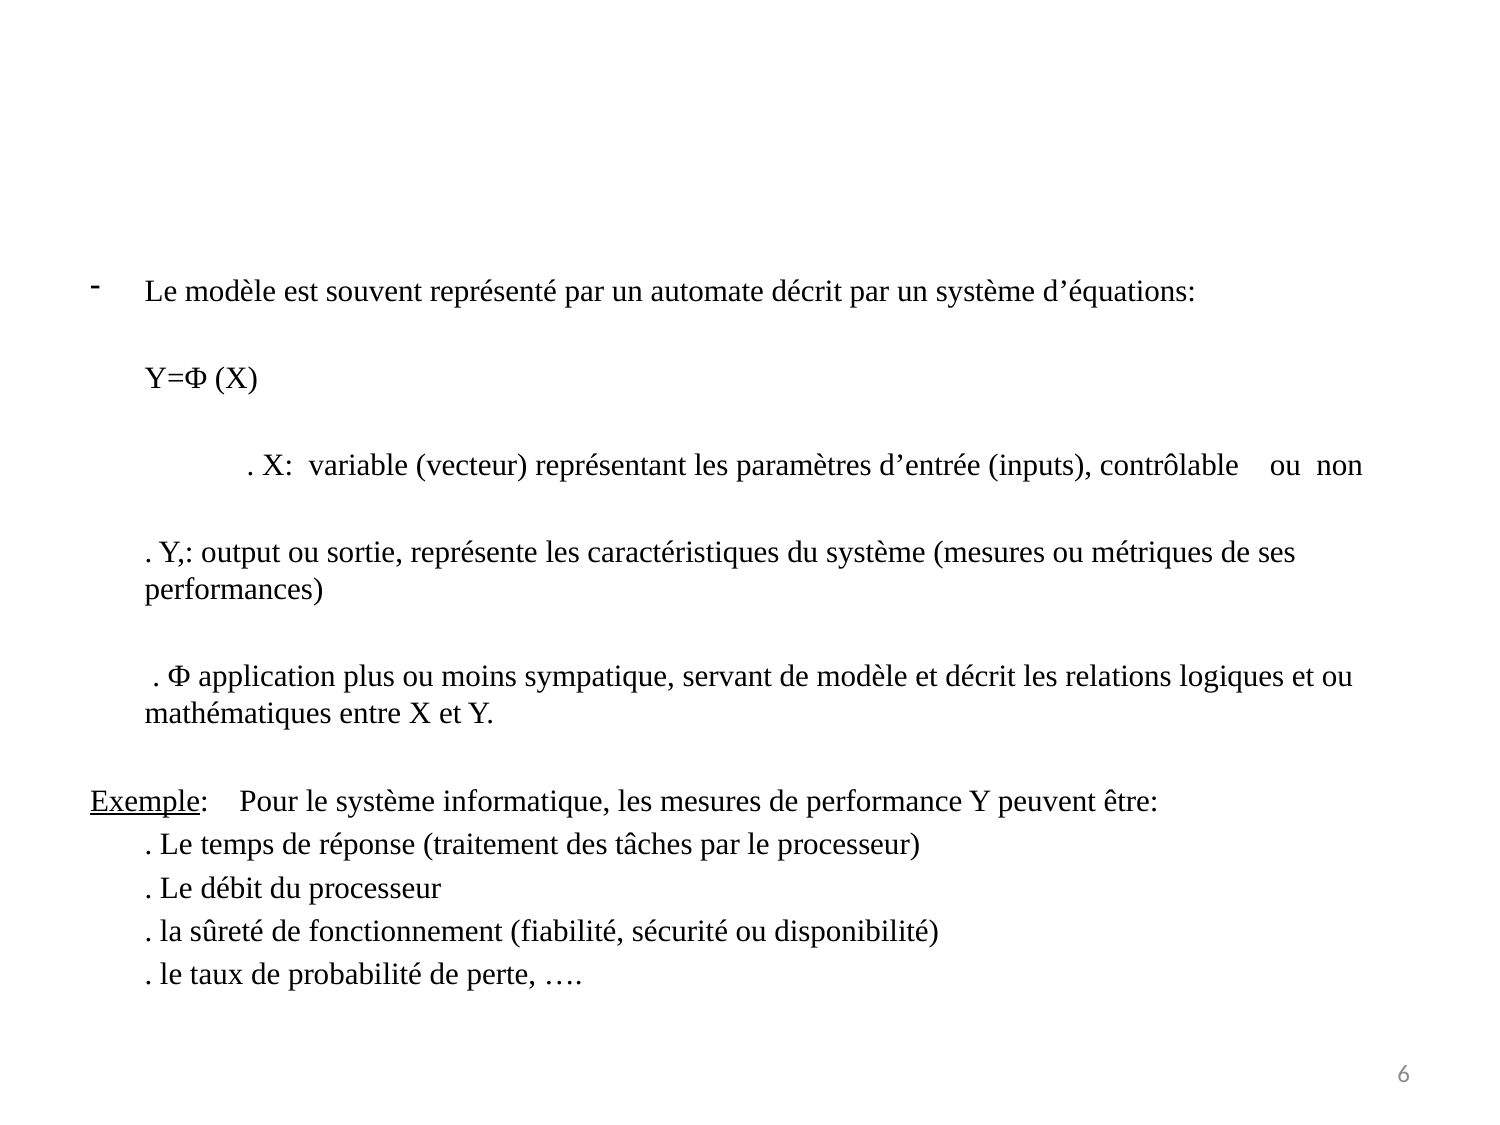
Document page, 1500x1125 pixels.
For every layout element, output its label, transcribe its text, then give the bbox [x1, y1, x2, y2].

slide_number 6 [1074, 1042, 1425, 1103]
list Le modèle est souvent représenté par un automate décrit par un système d’équations: Y=Φ (X) . X: variable (vecteur) représentant les paramètres d’entrée (inputs), contrôlable ou non . Y,: output ou sortie, représente les caractéristiques du système (mesures ou métriques de ses performances) . Φ application plus ou moins sympatique, servant de modèle et décrit les relations logiques et ou mathématiques entre X et Y. Exemple: Pour le système informatique, les mesures de performance Y peuvent être: . Le temps de réponse (traitement des tâches par le processeur) . Le débit du processeur . la sûreté de fonctionnement (fiabilité, sécurité ou disponibilité) . le taux de probabilité de perte, …. [75, 262, 1400, 1005]
